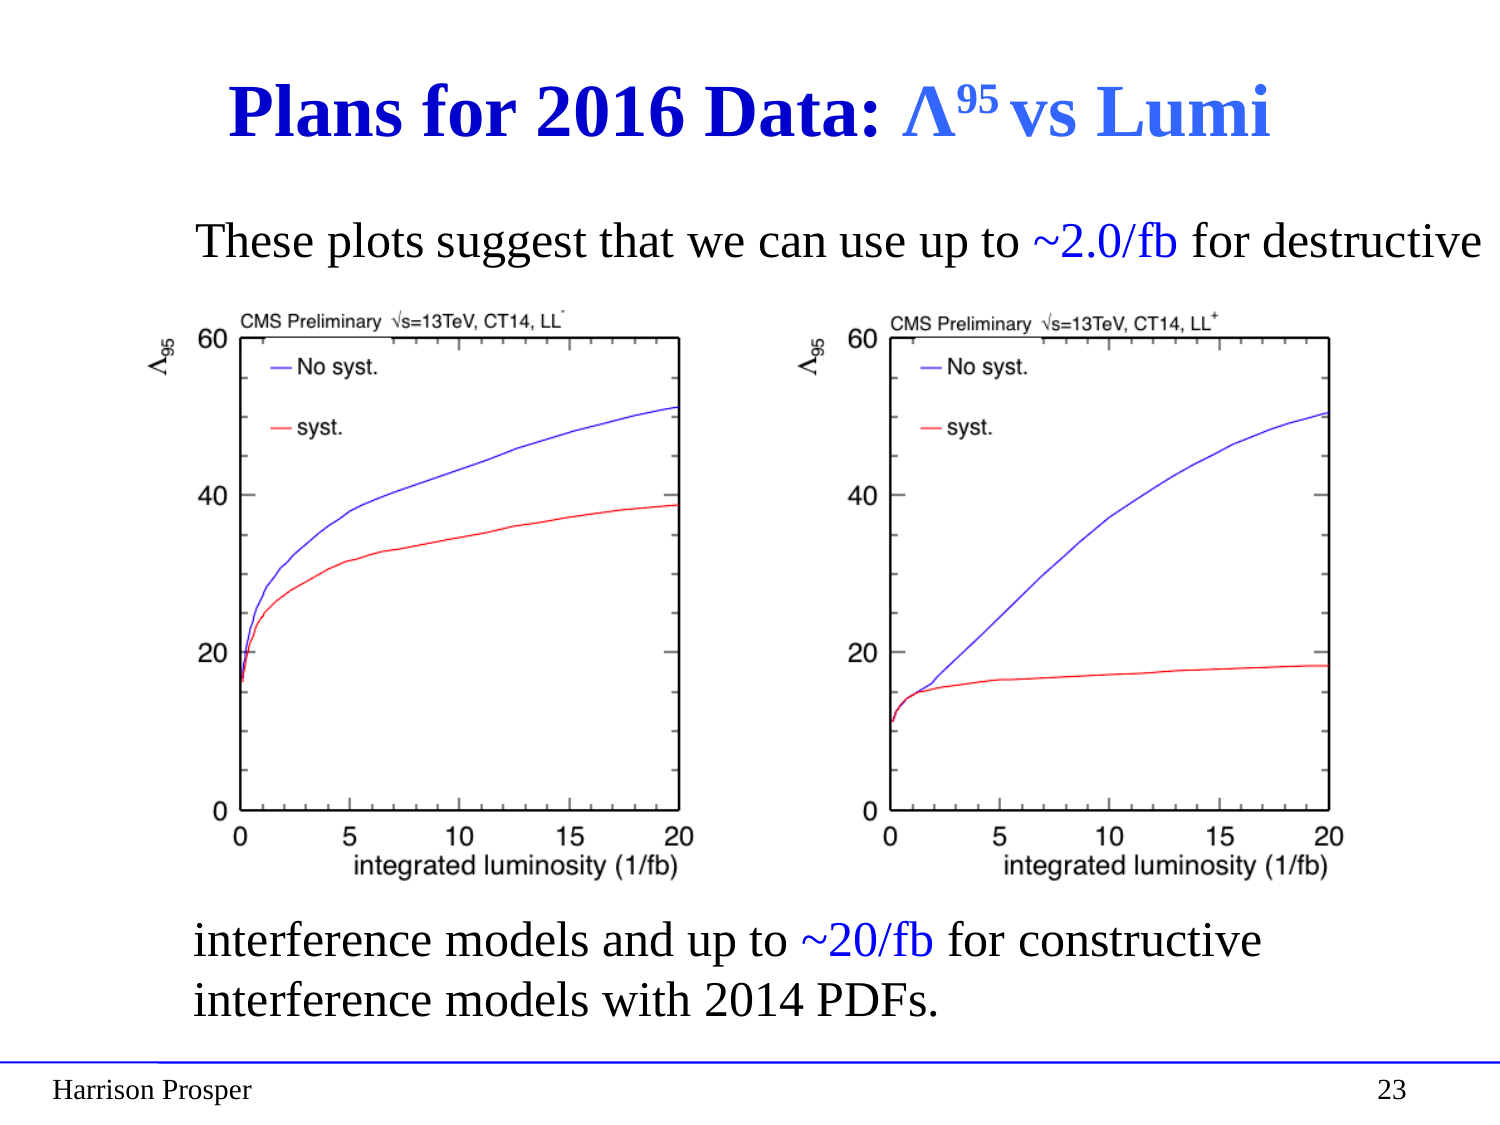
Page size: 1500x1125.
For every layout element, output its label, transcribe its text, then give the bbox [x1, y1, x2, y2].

slide_number 23 [1362, 1062, 1500, 1125]
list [116, 212, 742, 1004]
footer Harrison Prosper [37, 1062, 1350, 1125]
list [766, 212, 1392, 1004]
text_box These plots suggest that we can use up to ~2.0/fb for destructive [180, 199, 1498, 275]
title Plans for 2016 Data: Λ95 vs Lumi [112, 37, 1388, 176]
text_box interference models and up to ~20/fb for constructive interference models with 2014 PDFs. [179, 899, 1279, 1034]
